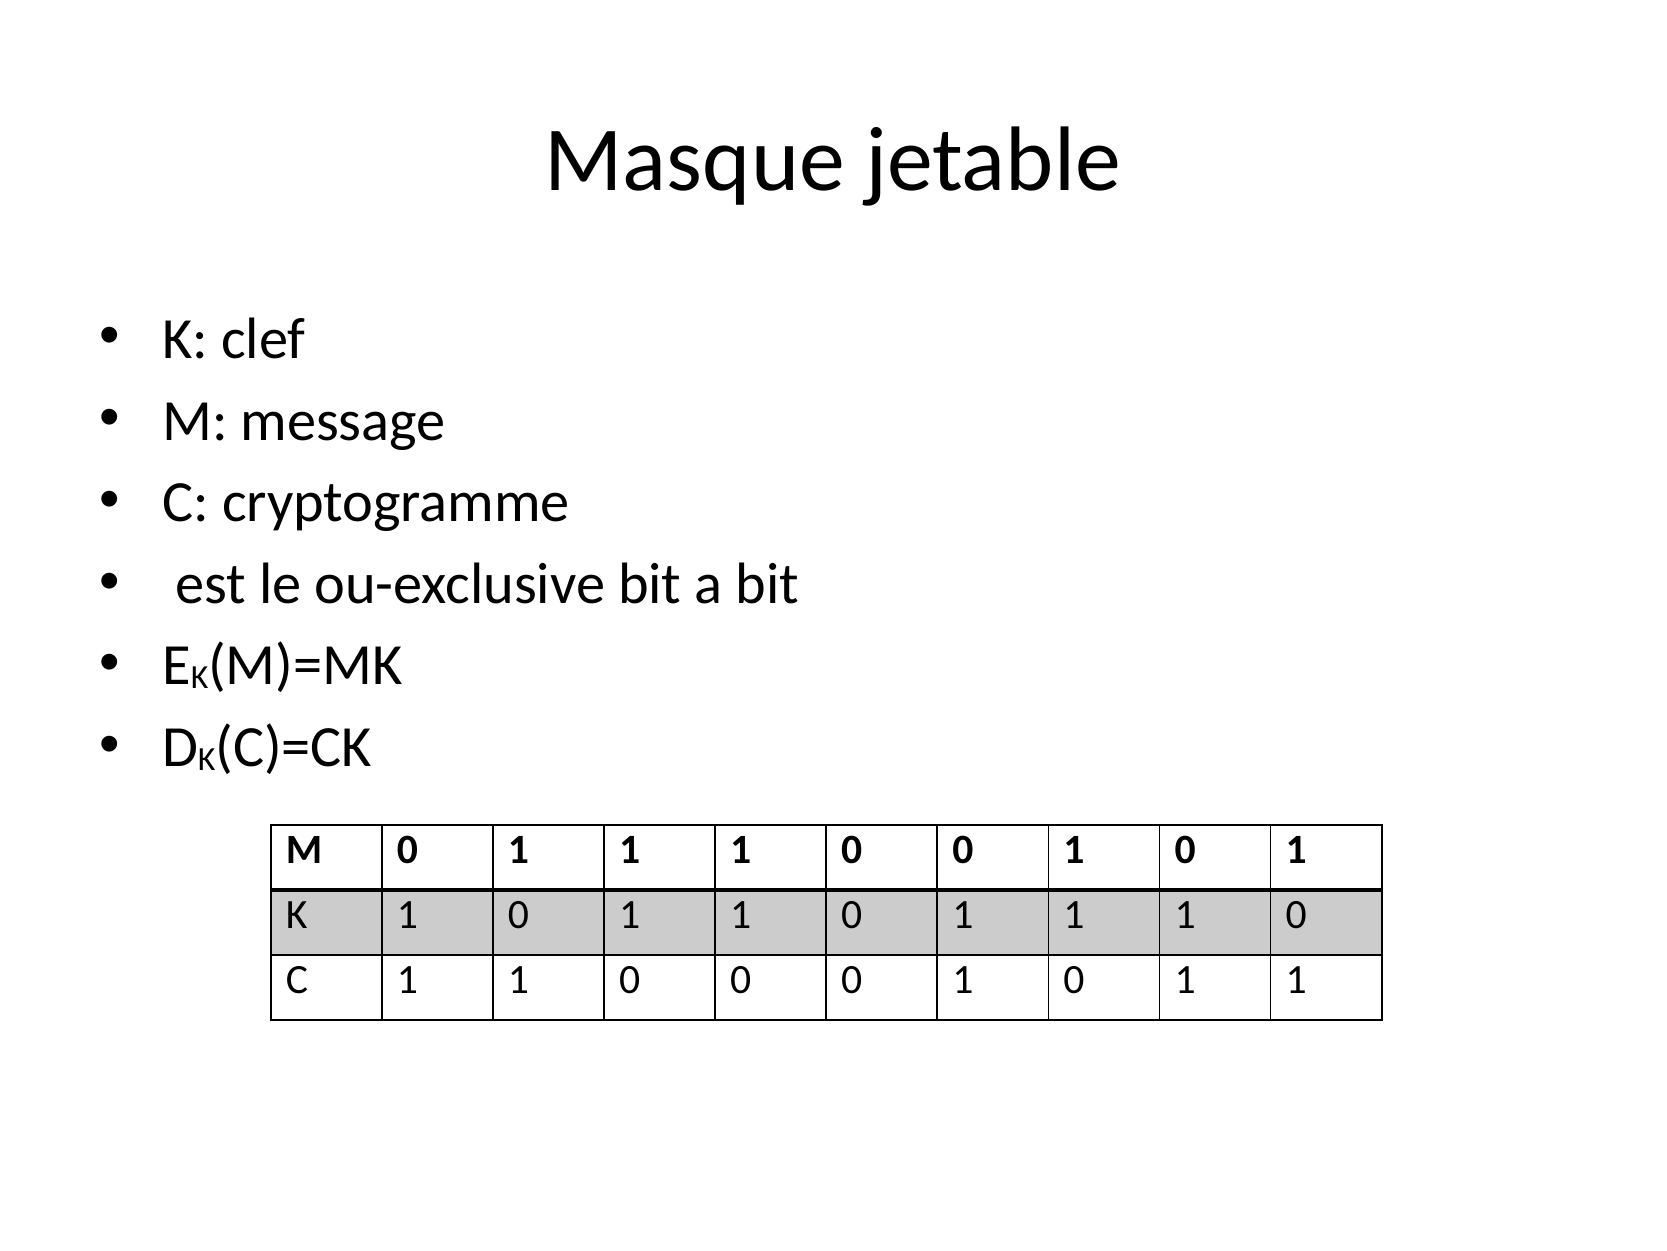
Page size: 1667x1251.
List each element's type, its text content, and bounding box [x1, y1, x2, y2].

table_cell 1 [716, 892, 825, 954]
table_header 0 [938, 826, 1048, 888]
table_cell 1 [1160, 956, 1270, 1019]
table_header 1 [716, 826, 825, 888]
table_header 0 [1160, 826, 1270, 888]
table_cell 0 [716, 956, 825, 1019]
table_header 0 [383, 826, 492, 888]
table_header 0 [827, 826, 936, 888]
table_cell 0 [1271, 892, 1381, 954]
table_cell 1 [1271, 956, 1381, 1019]
table_header 1 [1049, 826, 1159, 888]
table_cell 0 [494, 892, 603, 954]
table_header 1 [494, 826, 603, 888]
table_cell C [272, 956, 381, 1019]
table_cell 1 [383, 892, 492, 954]
table_cell 1 [938, 892, 1048, 954]
title Masque jetable [83, 50, 1584, 259]
table_cell 0 [605, 956, 714, 1019]
table_cell 0 [827, 892, 936, 954]
table_cell 1 [1049, 892, 1159, 954]
table_cell 1 [605, 892, 714, 954]
table_cell 1 [938, 956, 1048, 1019]
table_header M [272, 826, 381, 888]
table_header 1 [605, 826, 714, 888]
table_cell 0 [1049, 956, 1159, 1019]
table_cell 1 [383, 956, 492, 1019]
table_cell 1 [1160, 892, 1270, 954]
table_cell K [272, 892, 381, 954]
table_cell 1 [494, 956, 603, 1019]
table_cell 0 [827, 956, 936, 1019]
table_header 1 [1271, 826, 1381, 888]
